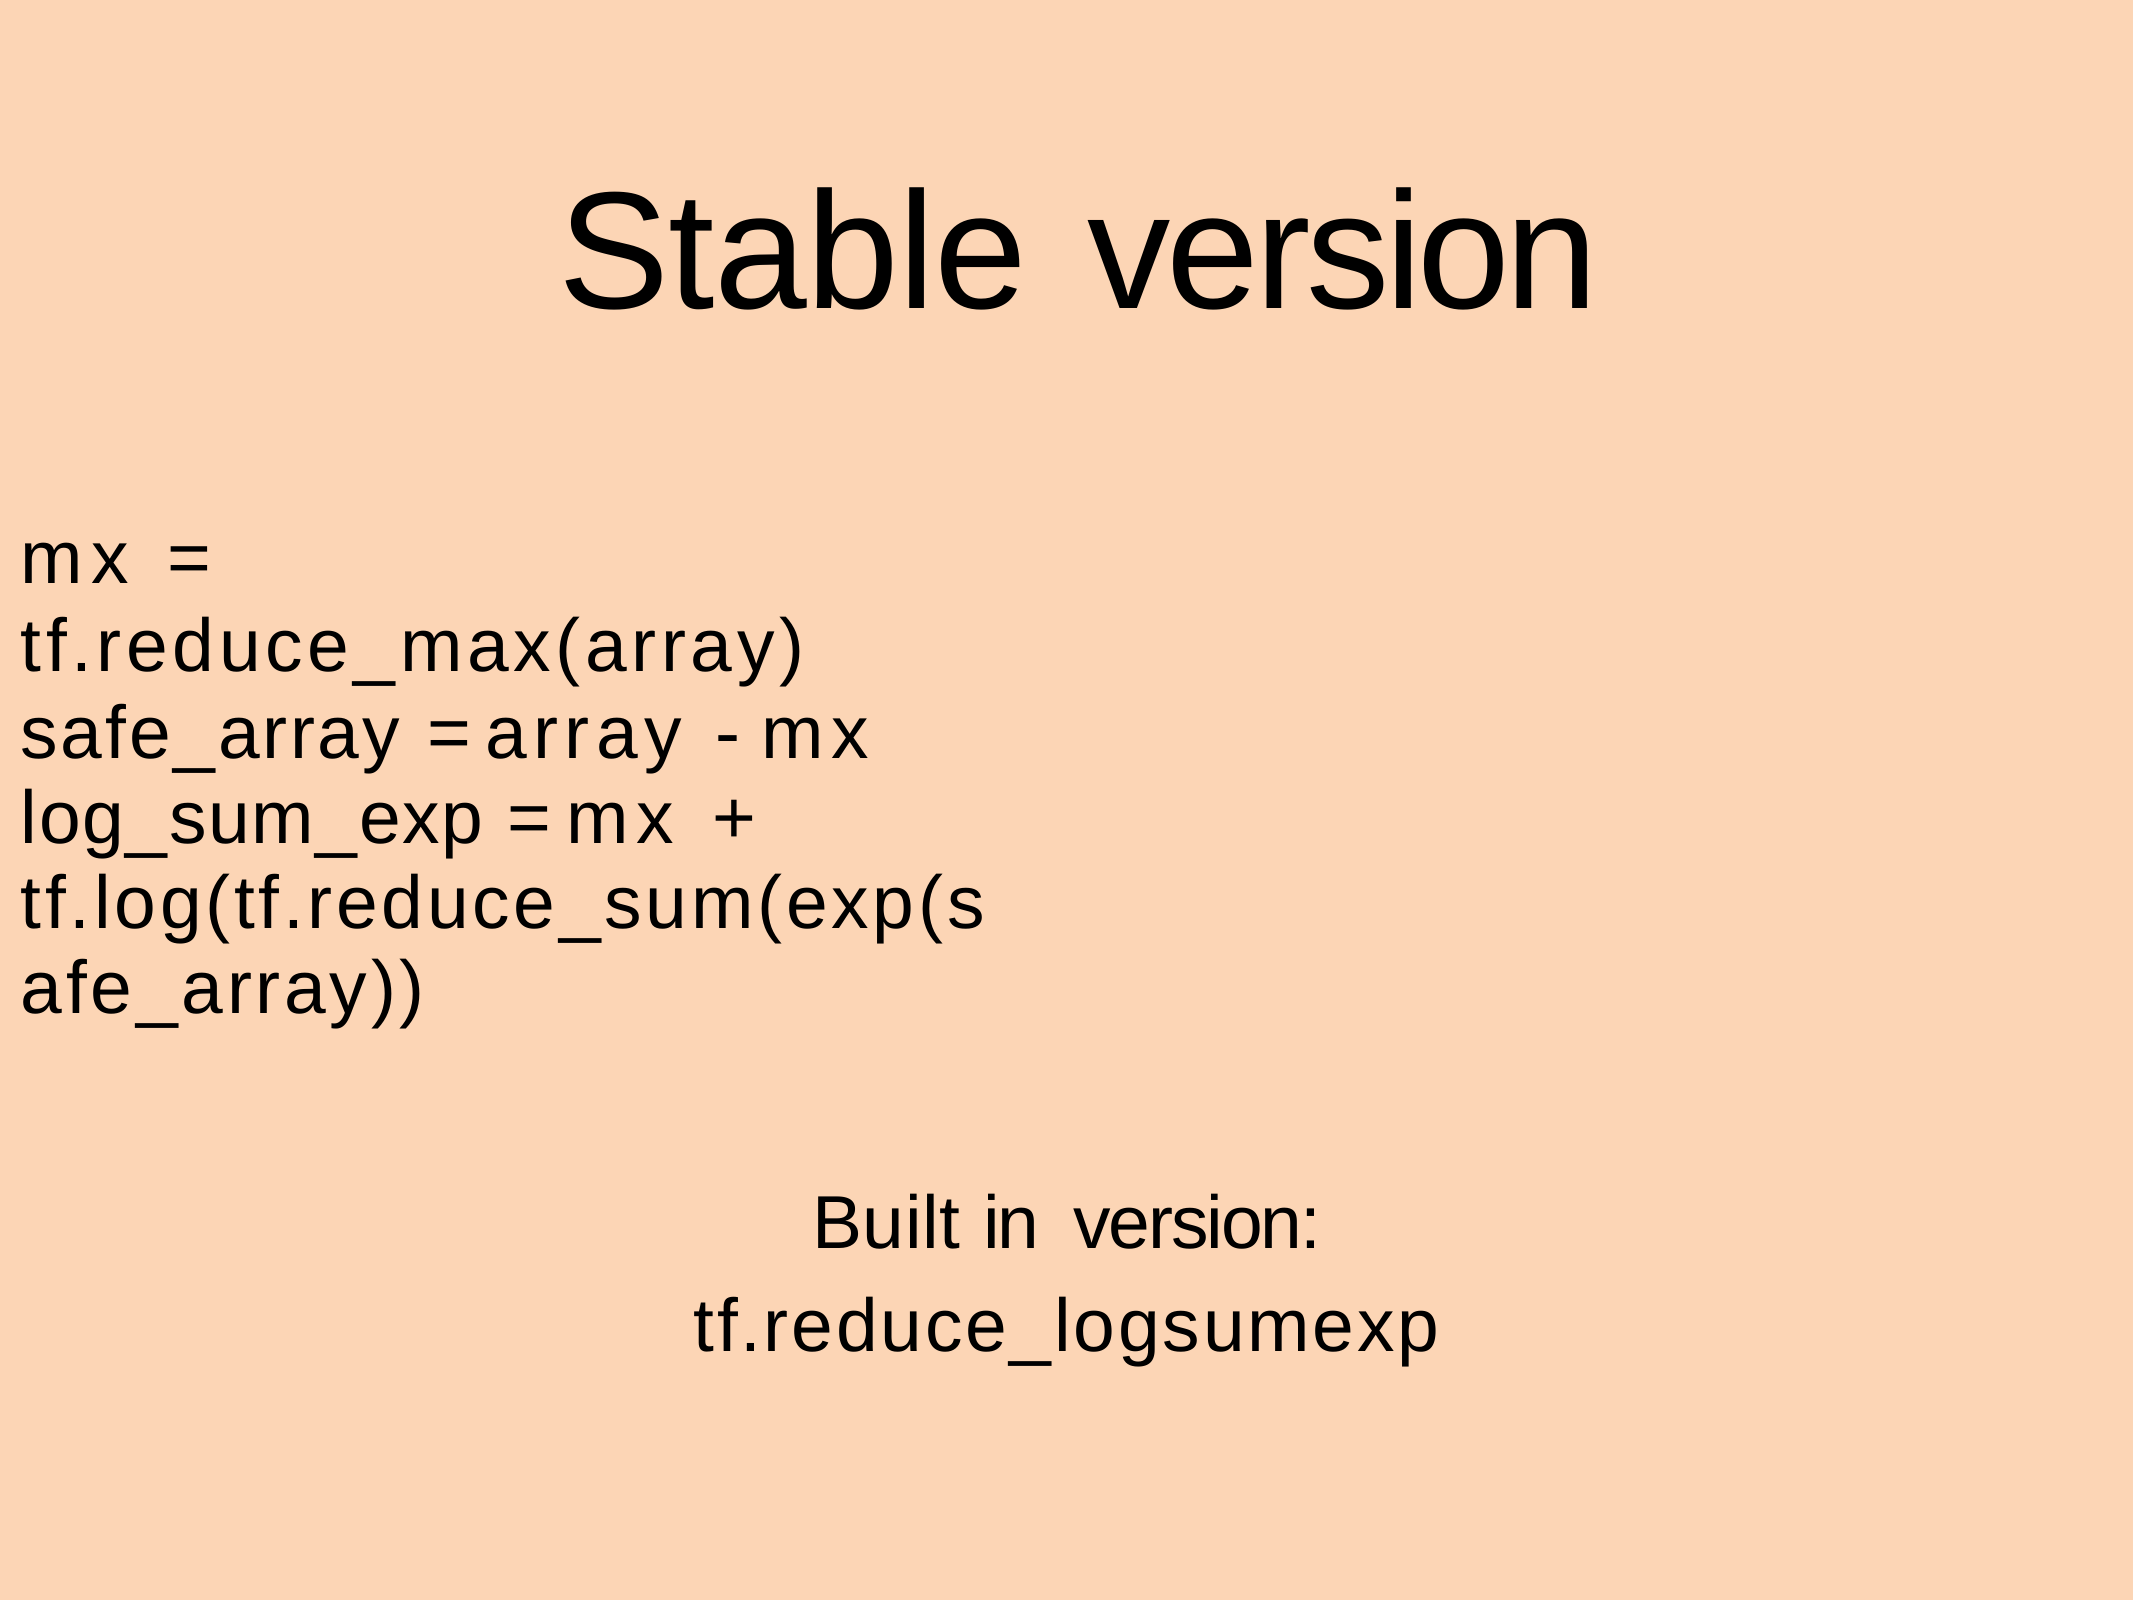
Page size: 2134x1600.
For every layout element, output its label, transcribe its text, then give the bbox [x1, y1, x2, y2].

title Stable version [556, 139, 1692, 409]
text_box mx = tf.reduce_max(array) safe_array = array - mx log_sum_exp = mx + tf.log(tf.reduce_sum(exp(safe_array)) Built in version: tf.reduce_logsumexp [18, 504, 2134, 1367]
